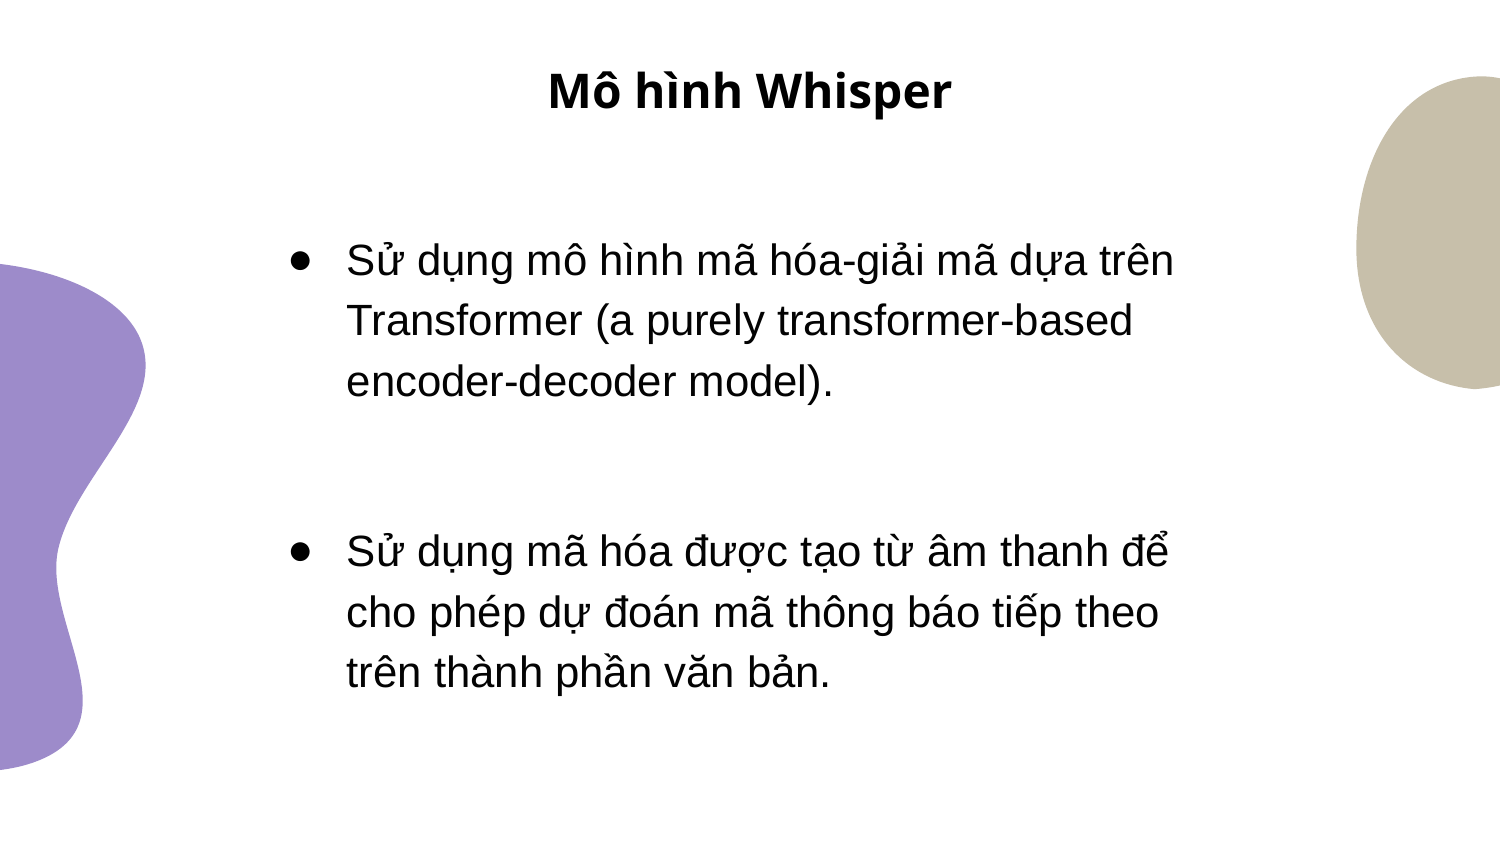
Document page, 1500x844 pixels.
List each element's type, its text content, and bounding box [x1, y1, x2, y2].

text_box Mô hình Whisper [516, 45, 984, 134]
text_box Sử dụng mô hình mã hóa-giải mã dựa trên Transformer (a purely transformer-based encoder-decoder model). Sử dụng mã hóa được tạo từ âm thanh để cho phép dự đoán mã thông báo tiếp theo trên thành phần văn bản. [256, 208, 1244, 712]
